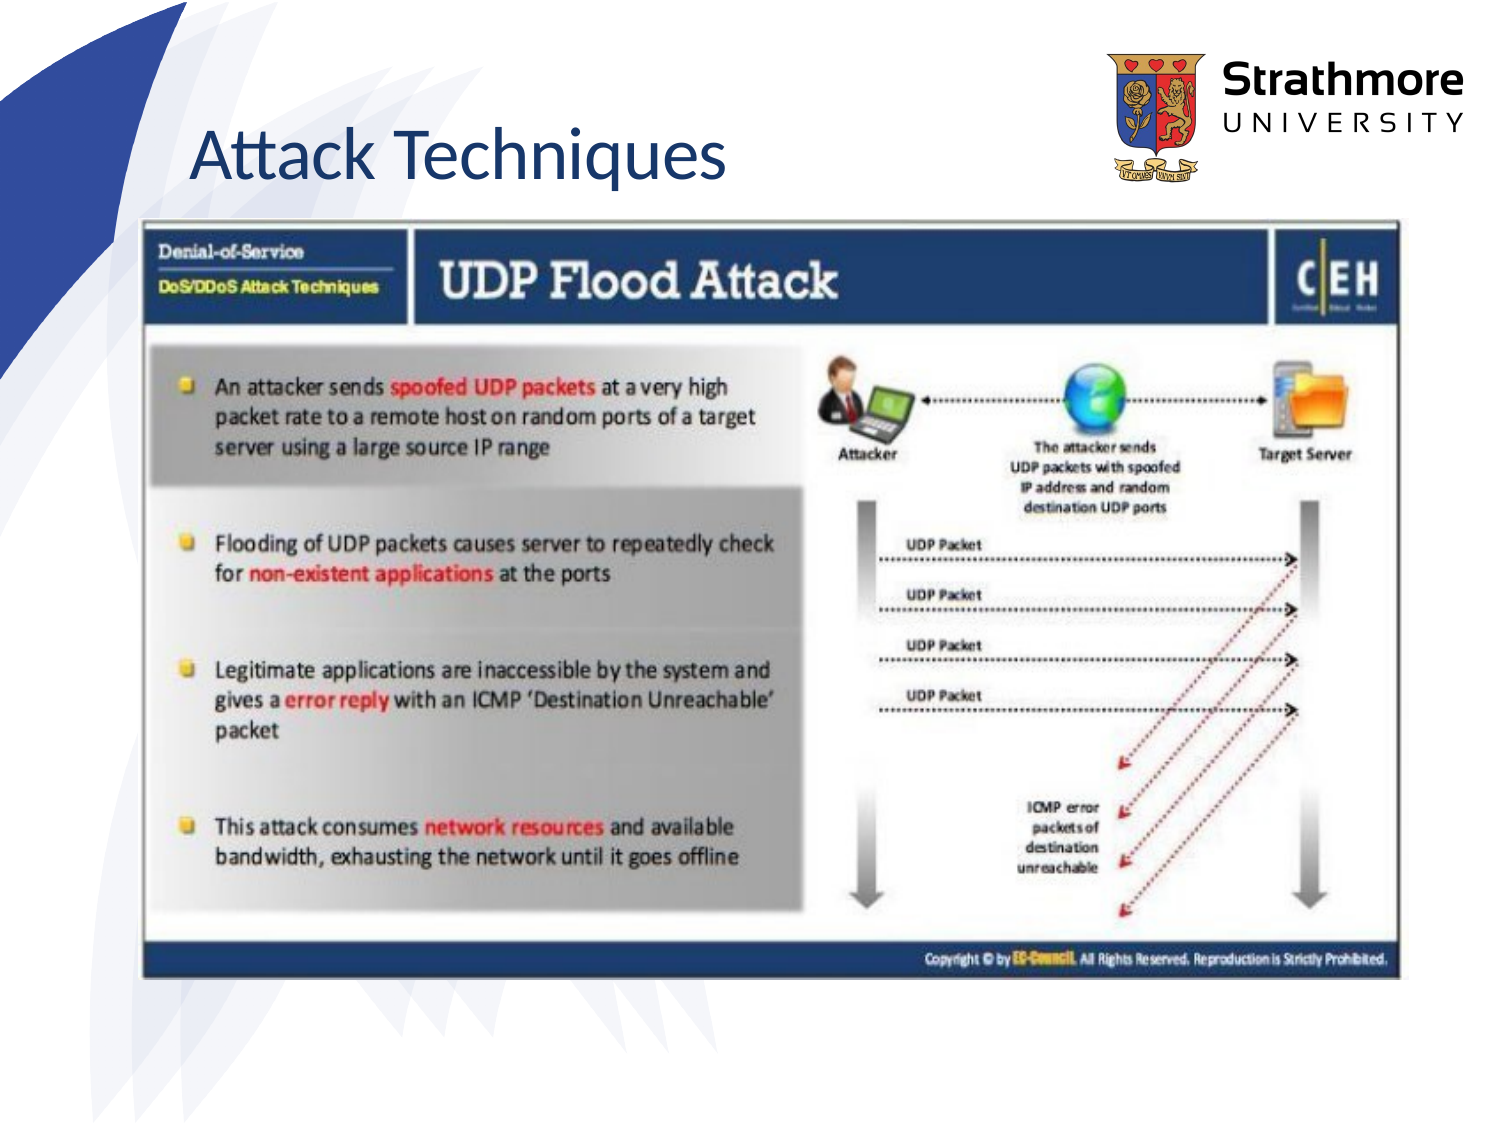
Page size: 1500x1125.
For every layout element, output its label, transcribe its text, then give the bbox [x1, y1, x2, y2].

picture [0, 2, 1409, 1123]
title Attack Techniques [187, 102, 741, 217]
picture [1101, 44, 1472, 187]
